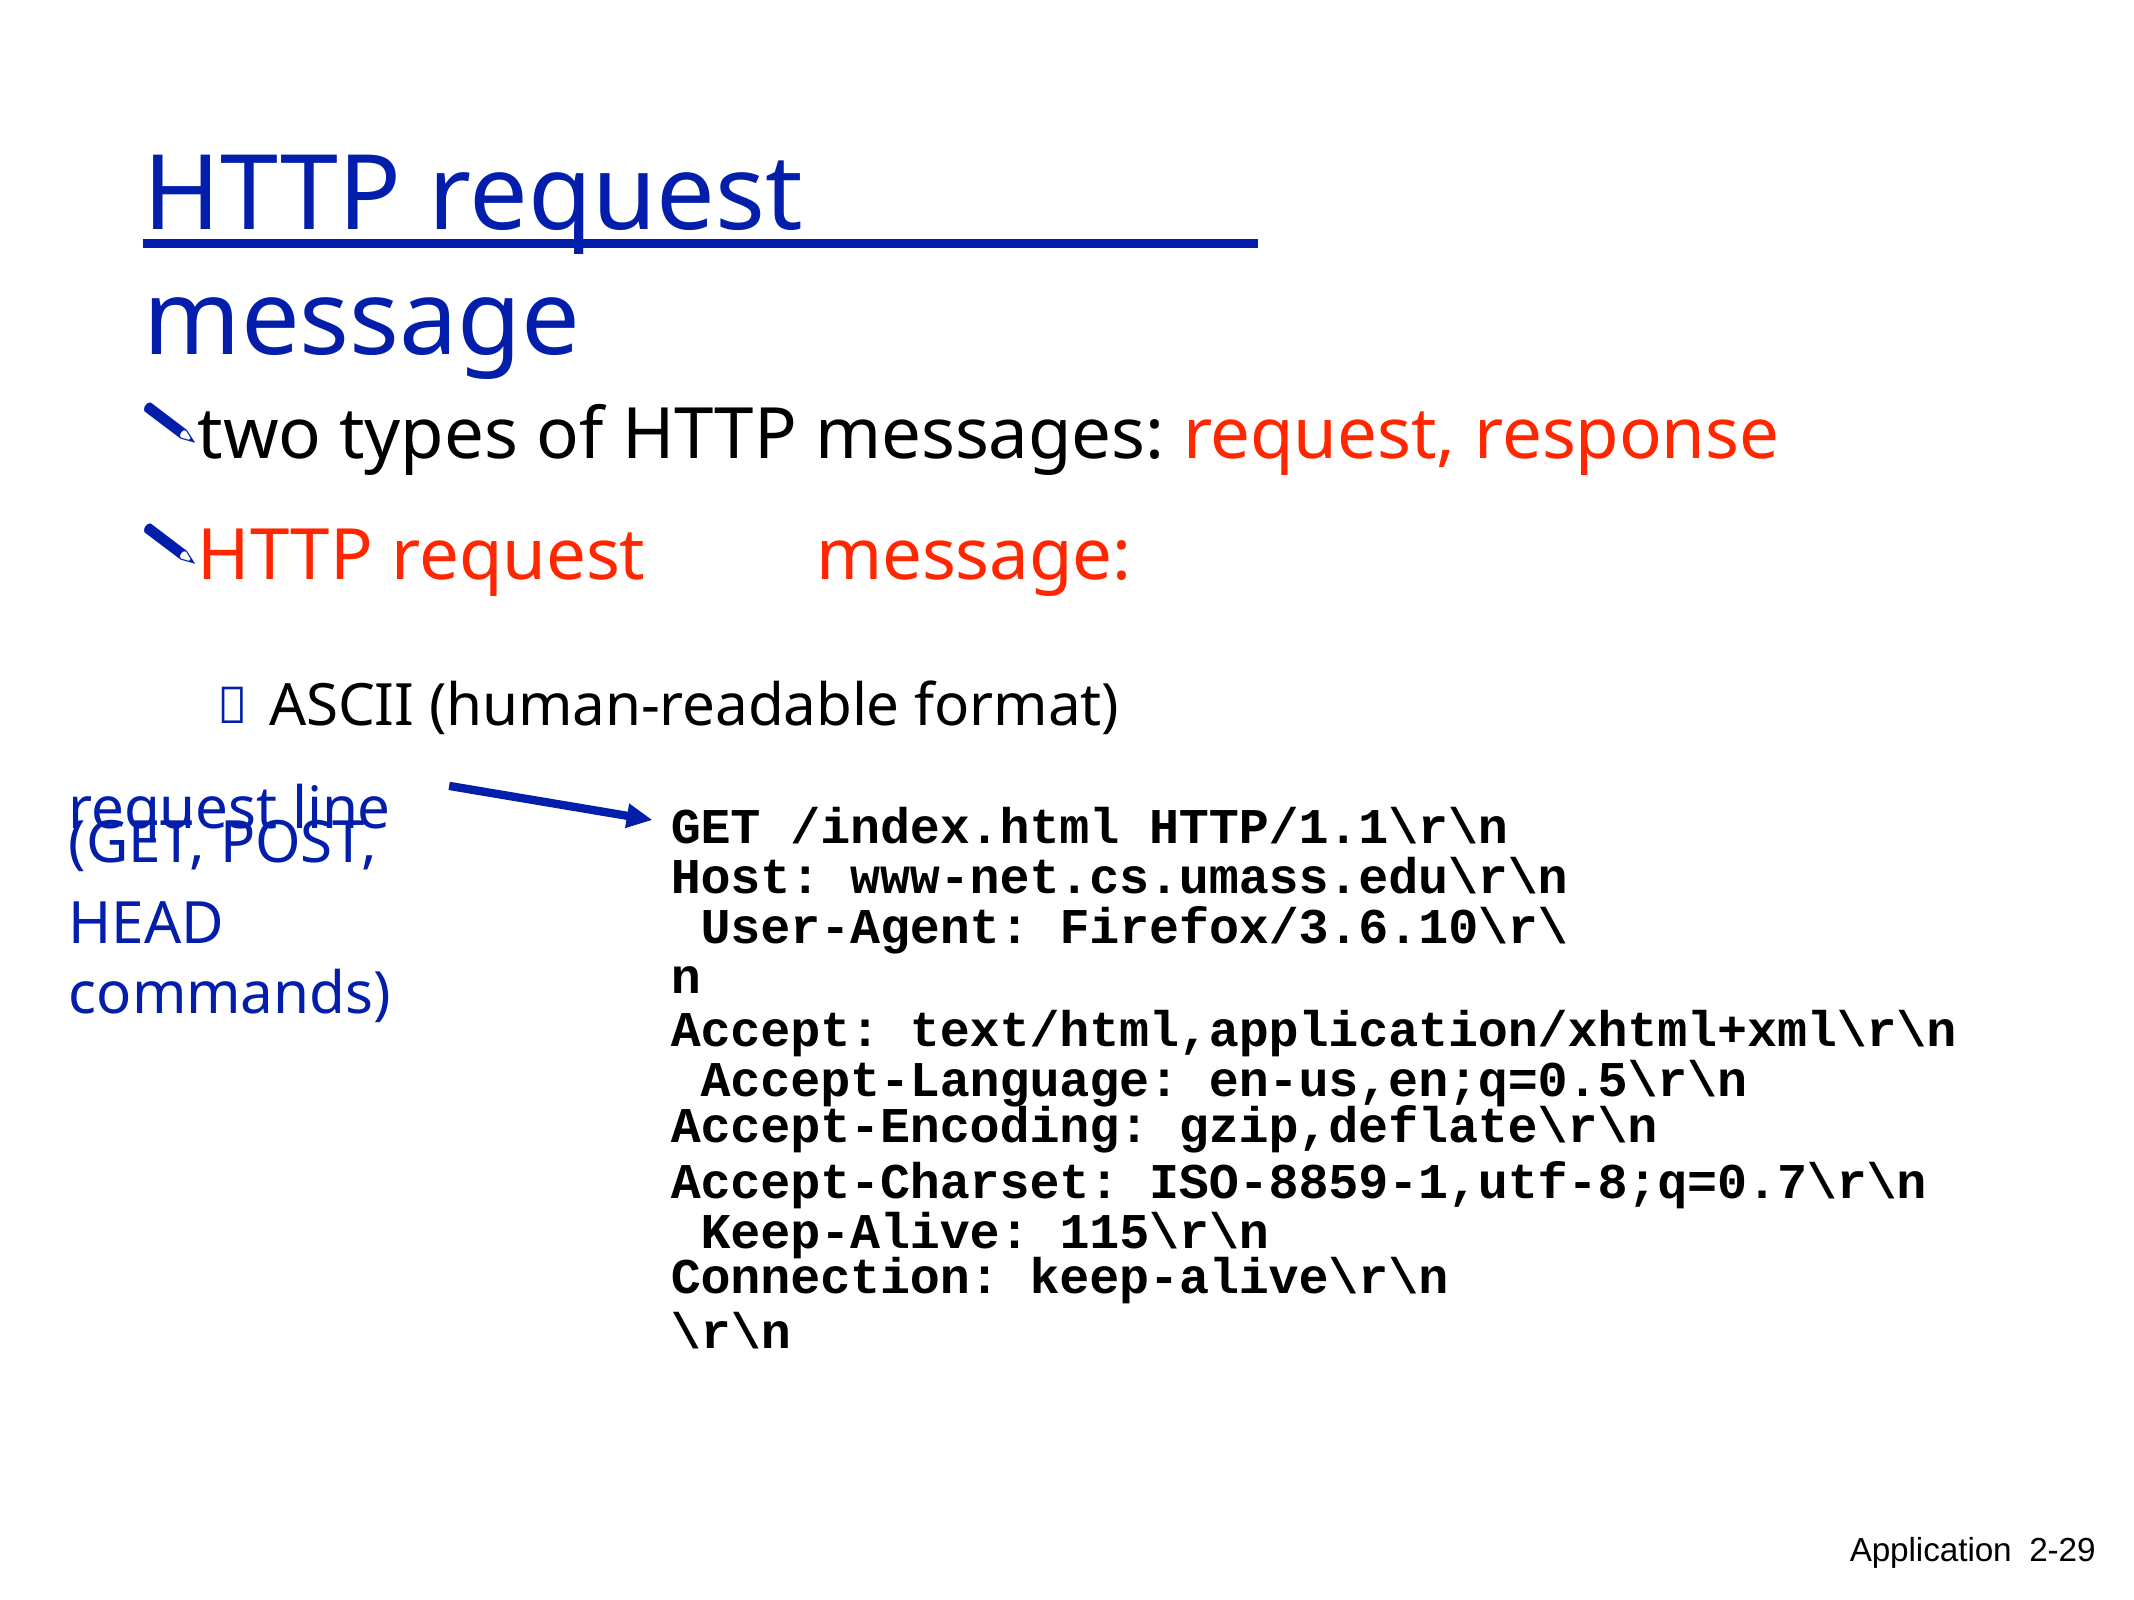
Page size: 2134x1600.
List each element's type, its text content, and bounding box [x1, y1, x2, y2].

title HTTP request message [141, 122, 1262, 349]
list GET /index.html HTTP/1.1\r\n Host: www-net.cs.umass.edu\r\n User-Agent: Firefox/3.6.10\r\n Accept: text/html,application/xhtml+xml\r\n Accept-Language: en-us,en;q=0.5\r\n Accept-Encoding: gzip,deflate\r\n Accept-Charset: ISO-8859-1,utf-8;q=0.7\r\n Keep-Alive: 115\r\n Connection: keep-alive\r\n \r\n [668, 791, 1963, 1600]
text_box Application 2-29 [1847, 1529, 2101, 1569]
text_box (GET, POST, HEAD commands) [66, 790, 550, 1026]
text_box [625, 803, 652, 829]
text_box two types of HTTP messages: request, response HTTP request message:  ASCII (human-readable format) request line [62, 349, 1789, 841]
